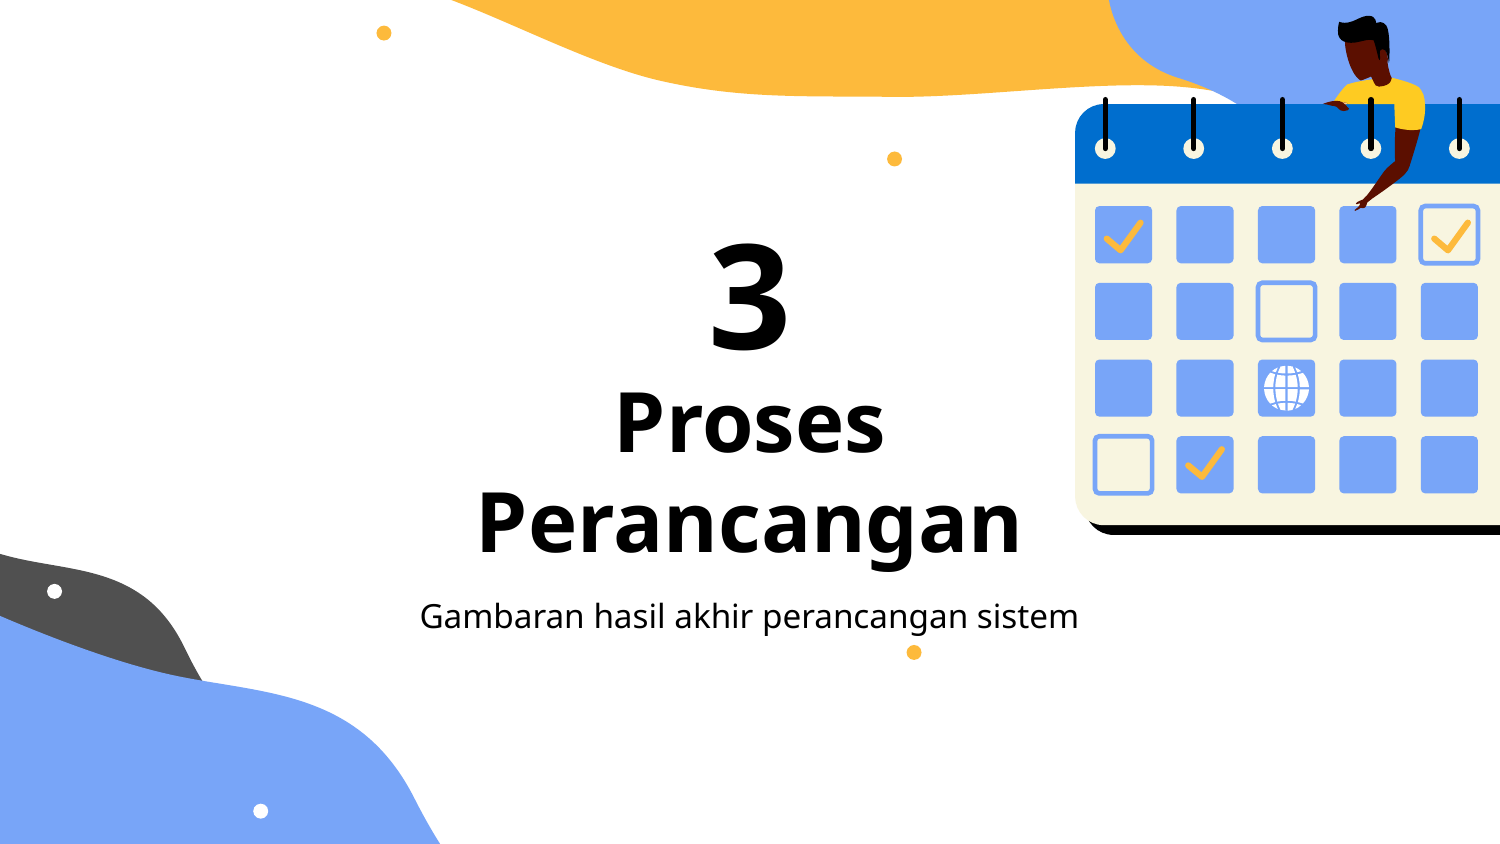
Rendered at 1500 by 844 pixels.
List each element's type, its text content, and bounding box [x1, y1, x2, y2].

text_box Proses Perancangan [364, 416, 1069, 522]
text_box Gambaran hasil akhir perancangan sistem [337, 578, 1163, 652]
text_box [1074, 15, 1500, 536]
title 3 [672, 233, 828, 372]
